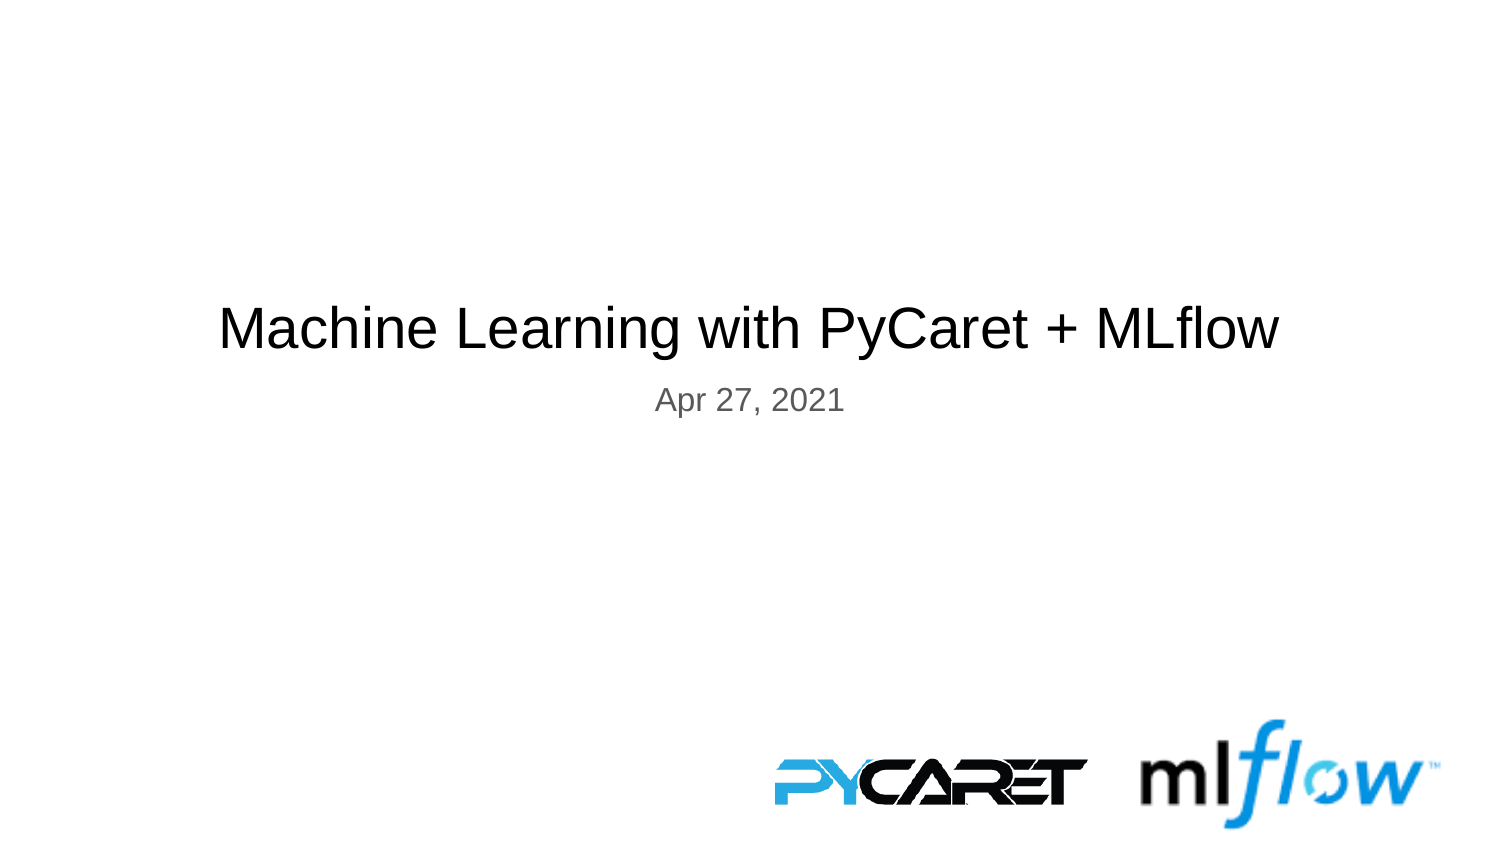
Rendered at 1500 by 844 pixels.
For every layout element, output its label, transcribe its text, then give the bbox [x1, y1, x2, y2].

picture [1115, 704, 1450, 836]
title Machine Learning with PyCaret + MLflow [51, 240, 1449, 363]
subtitle Apr 27, 2021 [51, 363, 1449, 462]
picture [775, 758, 1088, 805]
